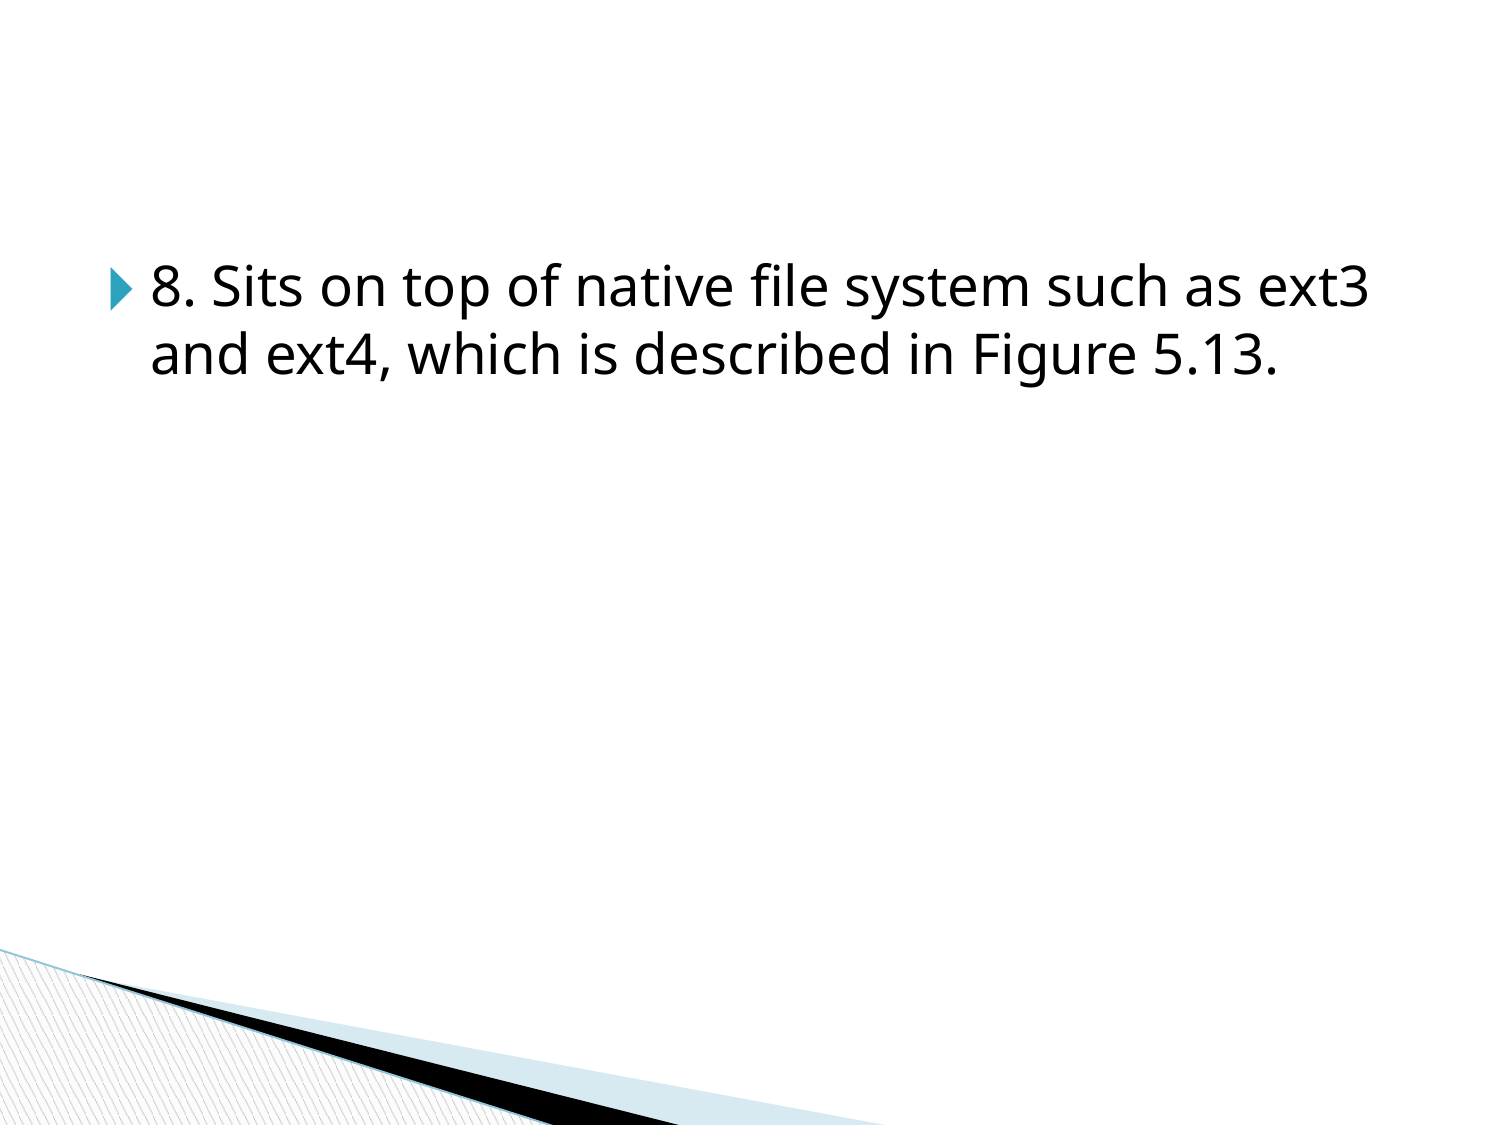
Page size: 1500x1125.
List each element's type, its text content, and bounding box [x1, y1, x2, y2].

list 8. Sits on top of native file system such as ext3 and ext4, which is described in Figure 5.13. [75, 243, 1425, 986]
